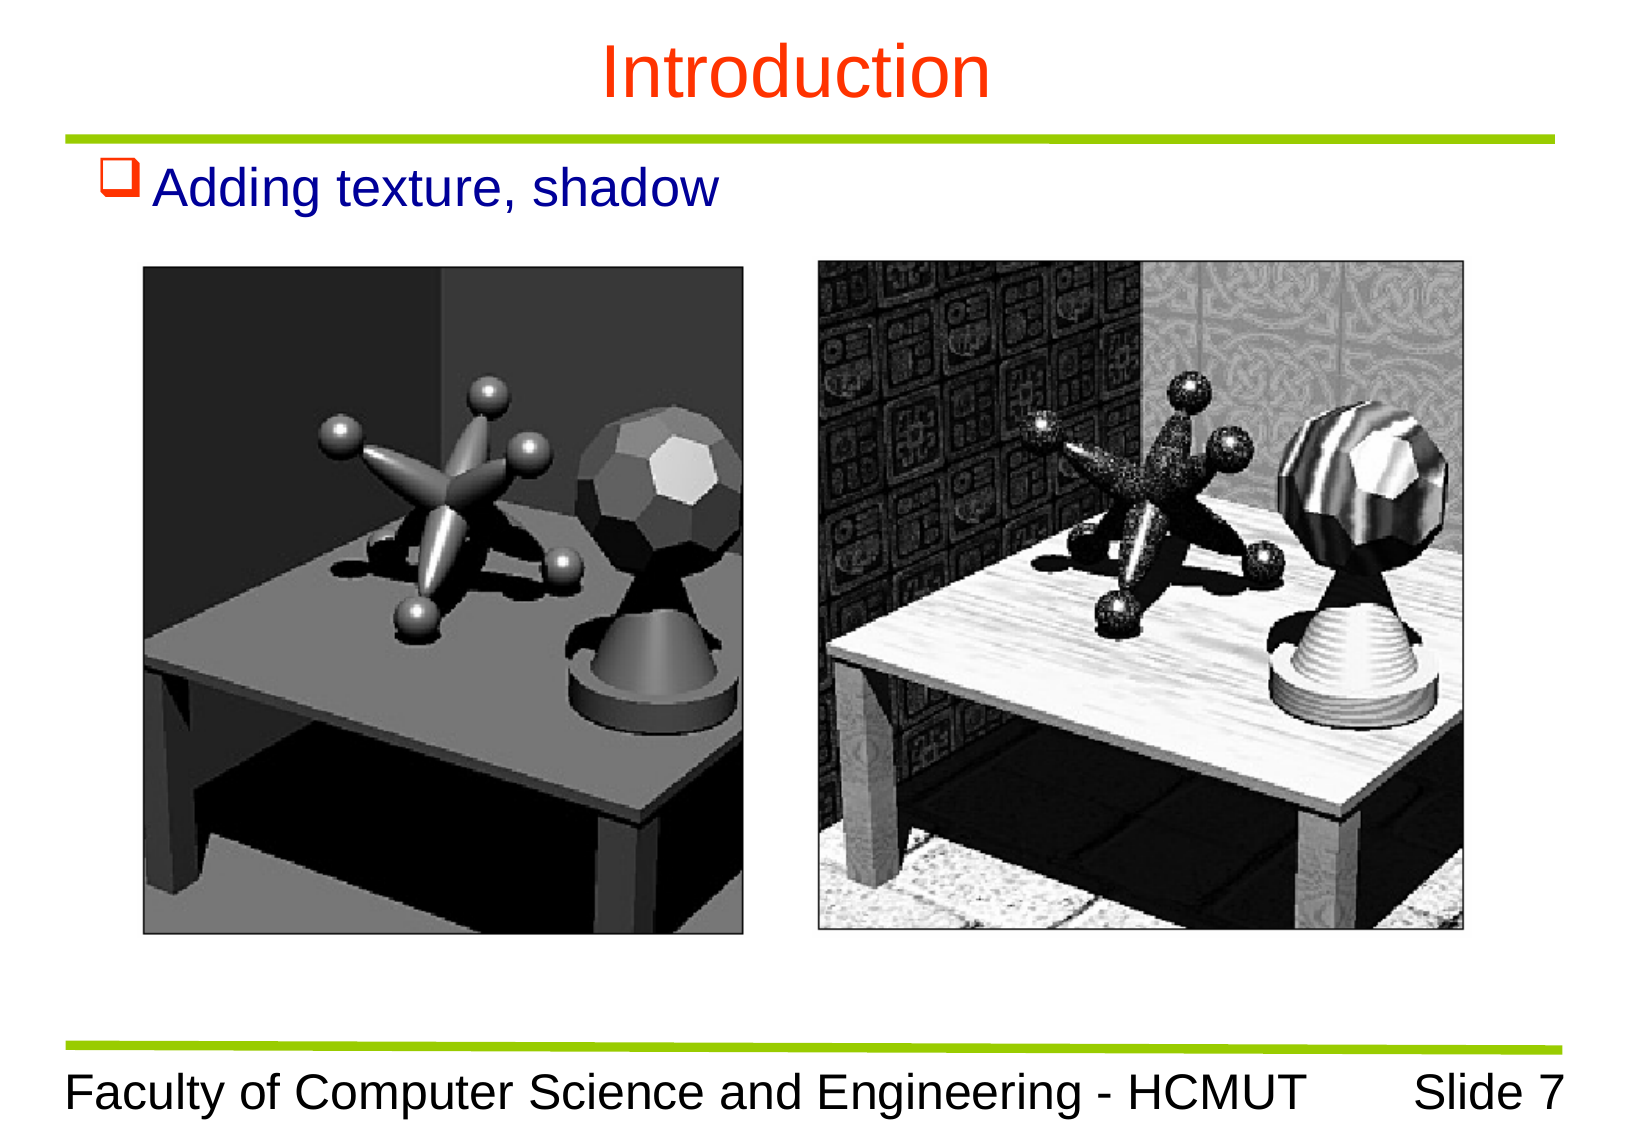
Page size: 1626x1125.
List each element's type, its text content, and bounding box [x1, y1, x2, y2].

picture [137, 262, 751, 938]
picture [812, 255, 1473, 938]
title Introduction [50, 15, 1544, 121]
list Adding texture, shadow [81, 144, 1544, 238]
